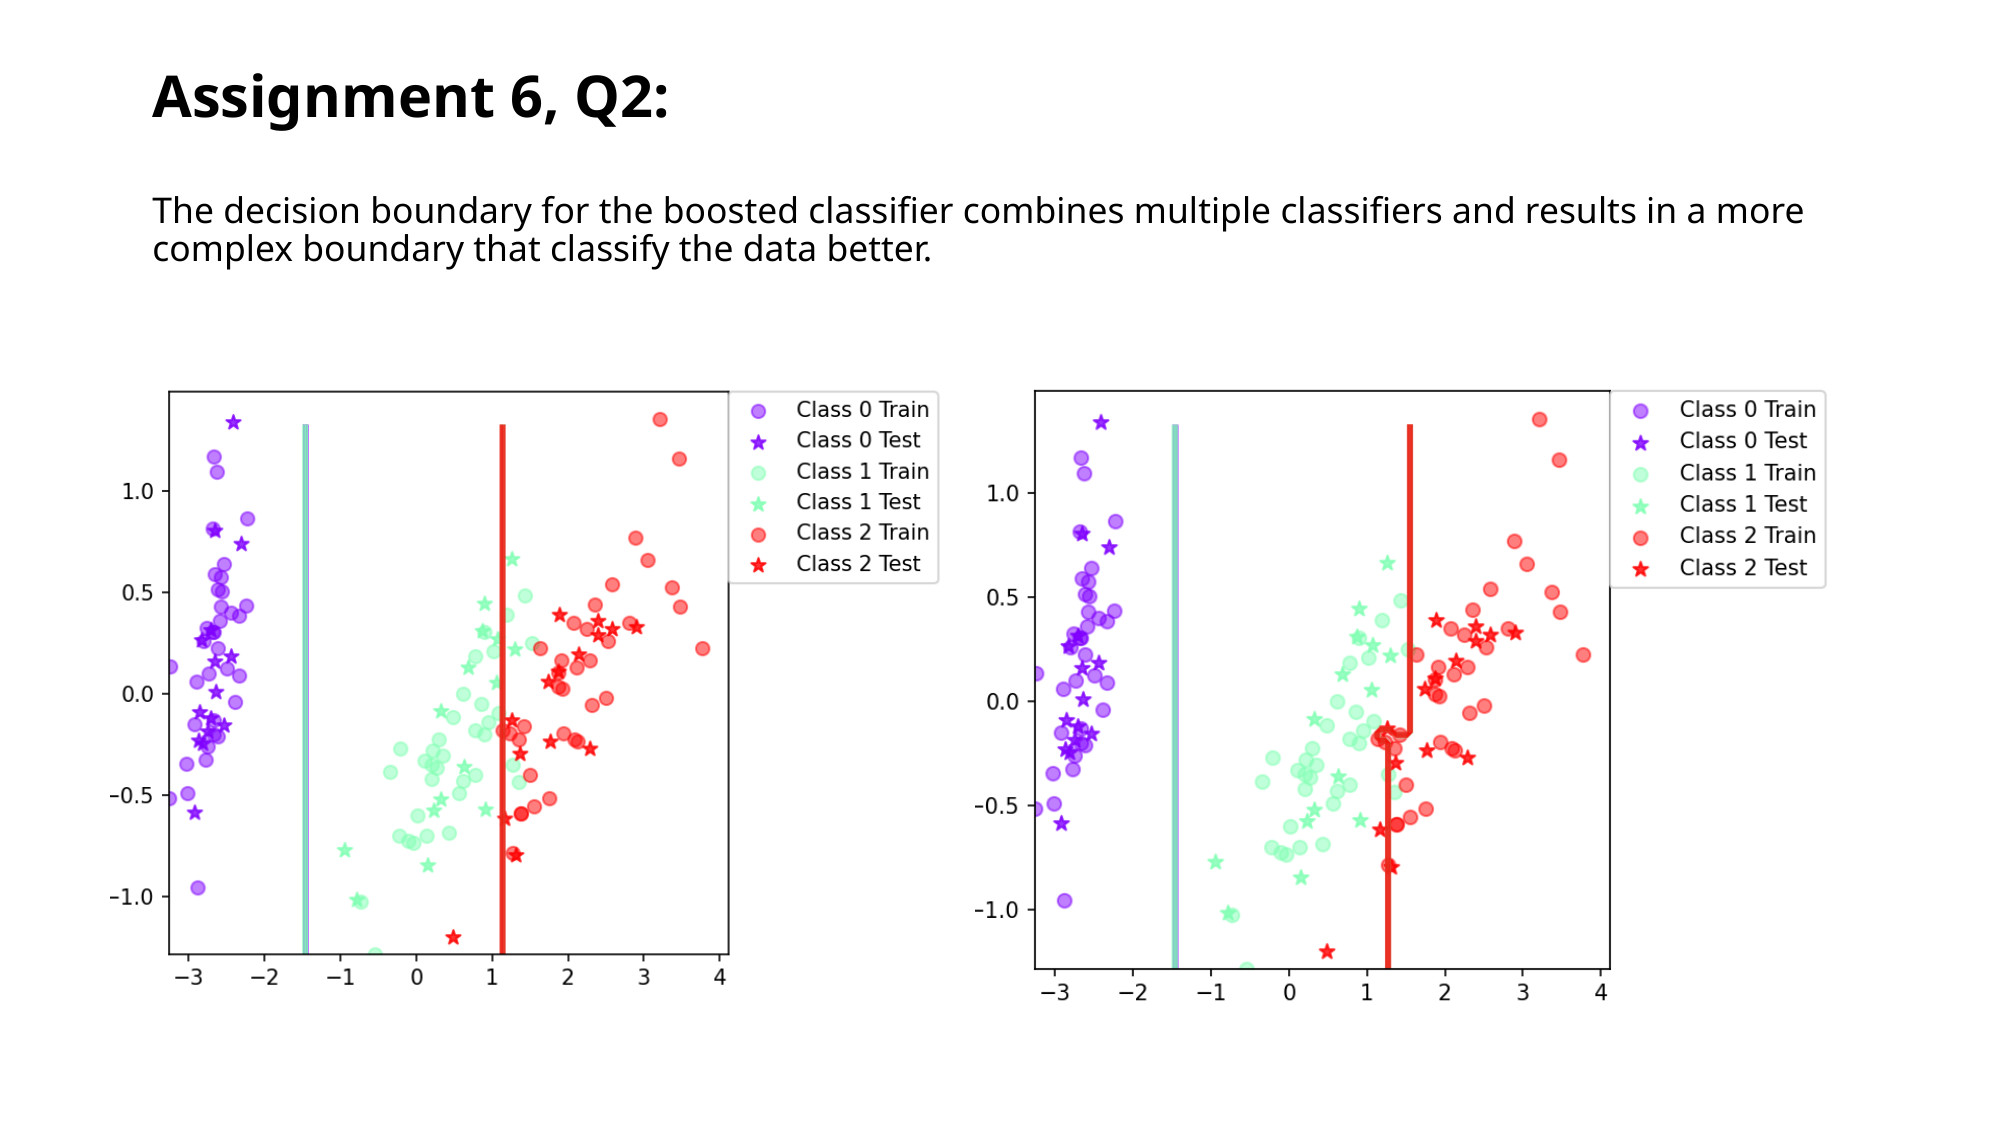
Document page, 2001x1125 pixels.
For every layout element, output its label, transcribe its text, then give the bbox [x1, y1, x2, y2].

picture [974, 379, 1839, 1004]
title Assignment 6, Q2: The decision boundary for the boosted classifier combines multiple classifiers and results in a more complex boundary that classify the data better. [137, 59, 1863, 278]
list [109, 379, 954, 1004]
